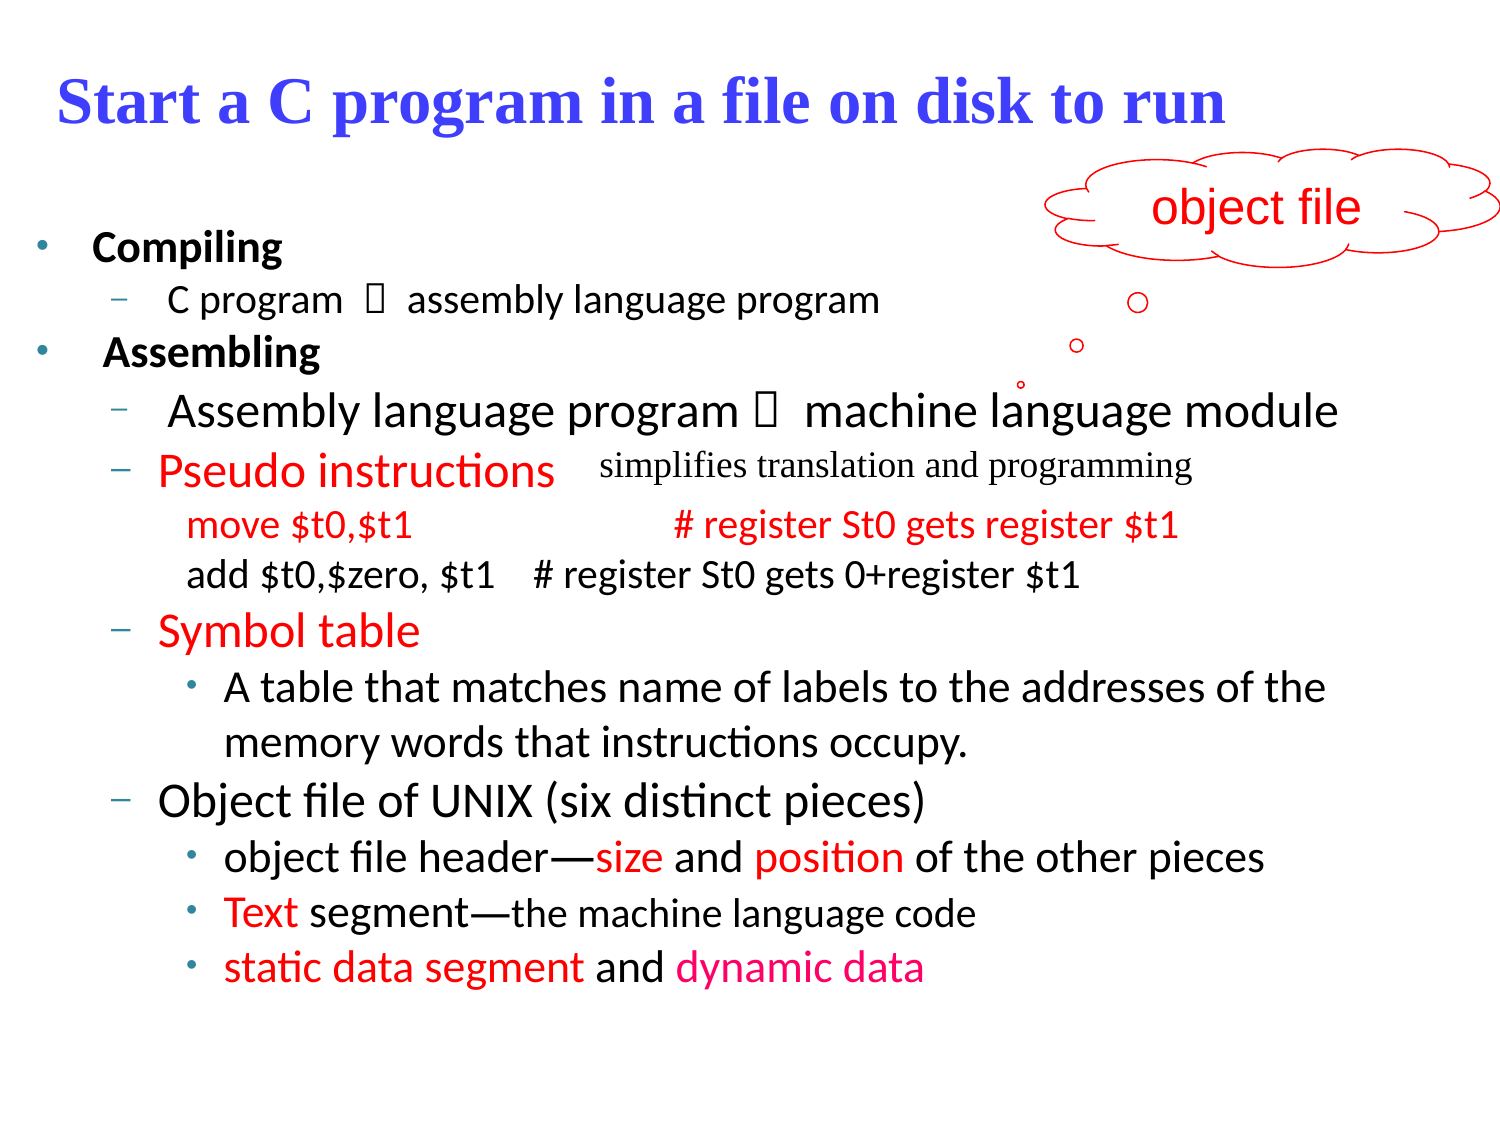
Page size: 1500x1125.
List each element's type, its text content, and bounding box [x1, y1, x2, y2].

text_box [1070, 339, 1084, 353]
text_box object file [1127, 292, 1148, 313]
title Start a C program in a file on disk to run [41, 31, 1443, 163]
text_box object file [1044, 158, 1500, 268]
list Compiling C program  assembly language program Assembling Assembly language program  machine language module Pseudo instructions move $t0,$t1 # register St0 gets register $t1 add $t0,$zero, $t1 # register St0 gets 0+register $t1 Symbol table A table that matches name of labels to the addresses of the memory words that instructions occupy. Object file of UNIX (six distinct pieces) object file header—size and position of the other pieces Text segment—the machine language code static data segment and dynamic data [21, 209, 1463, 1025]
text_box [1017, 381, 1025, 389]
text_box simplifies translation and programming [584, 432, 1270, 493]
